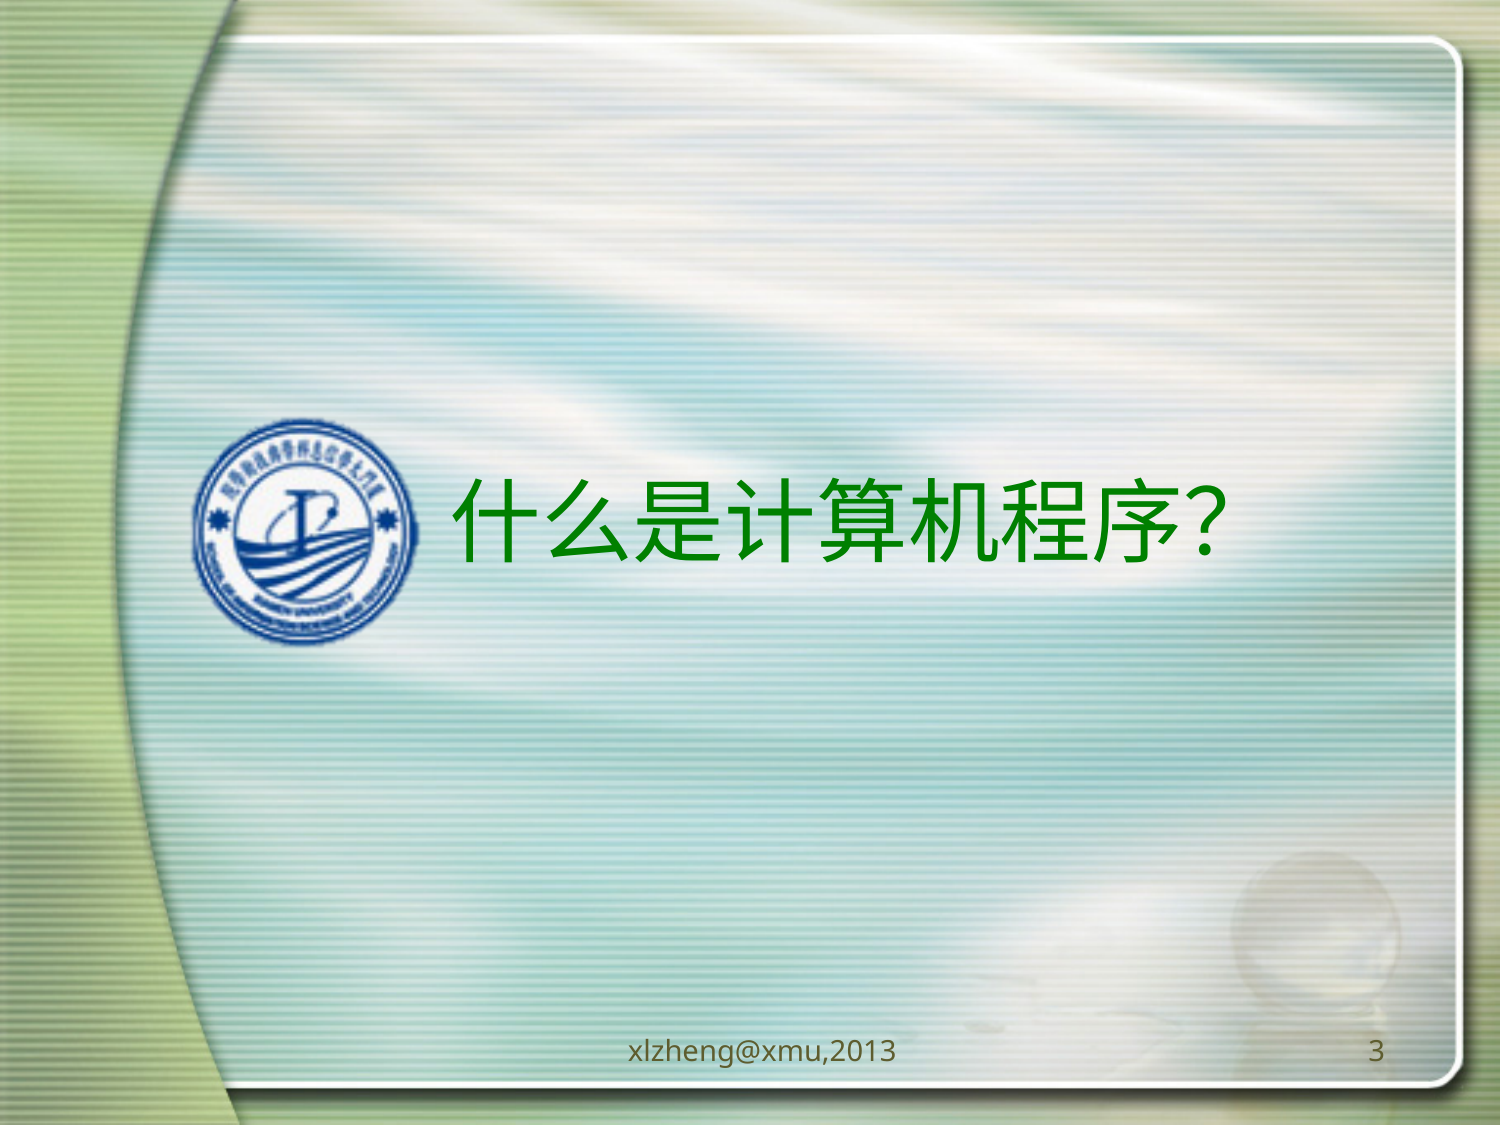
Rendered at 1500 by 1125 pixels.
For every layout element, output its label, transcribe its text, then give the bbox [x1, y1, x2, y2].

slide_number 3 [1087, 1025, 1400, 1100]
footer xlzheng@xmu,2013 [525, 1025, 1000, 1100]
picture [0, 0, 1500, 1125]
title 什么是计算机程序？ [287, 425, 1438, 613]
